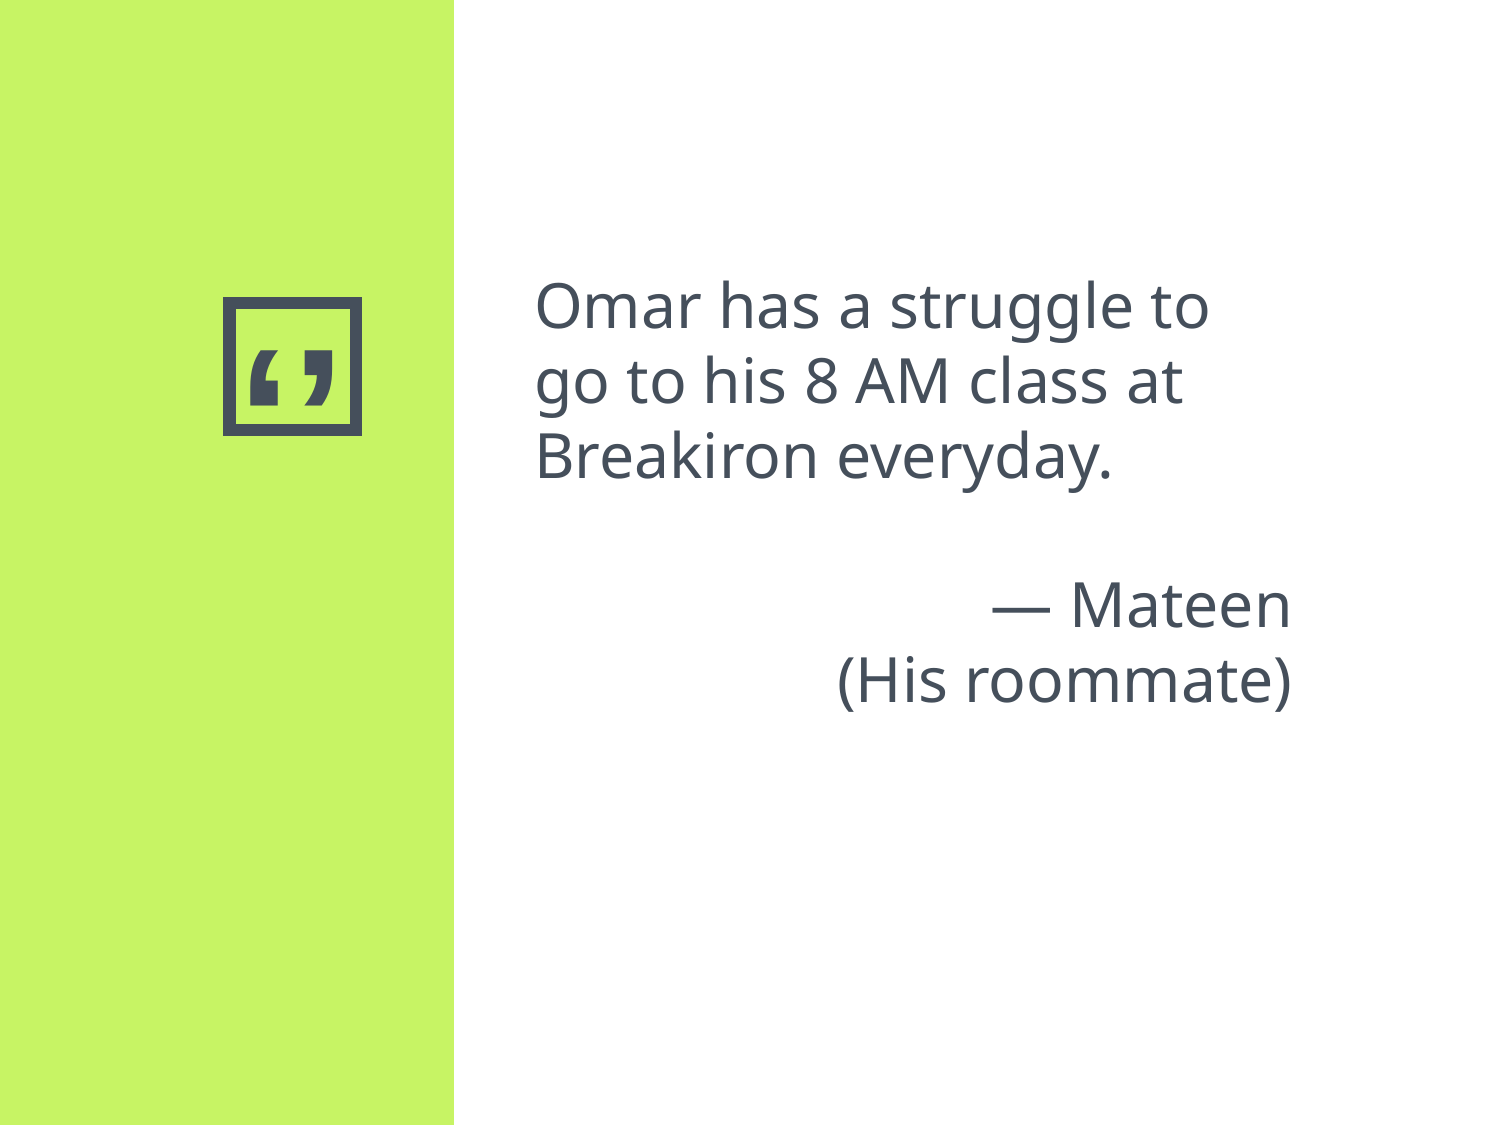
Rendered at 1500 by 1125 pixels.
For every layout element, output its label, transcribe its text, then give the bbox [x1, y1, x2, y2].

list Omar has a struggle to go to his 8 AM class at Breakiron everyday. — Mateen (His roommate) [519, 250, 1309, 962]
